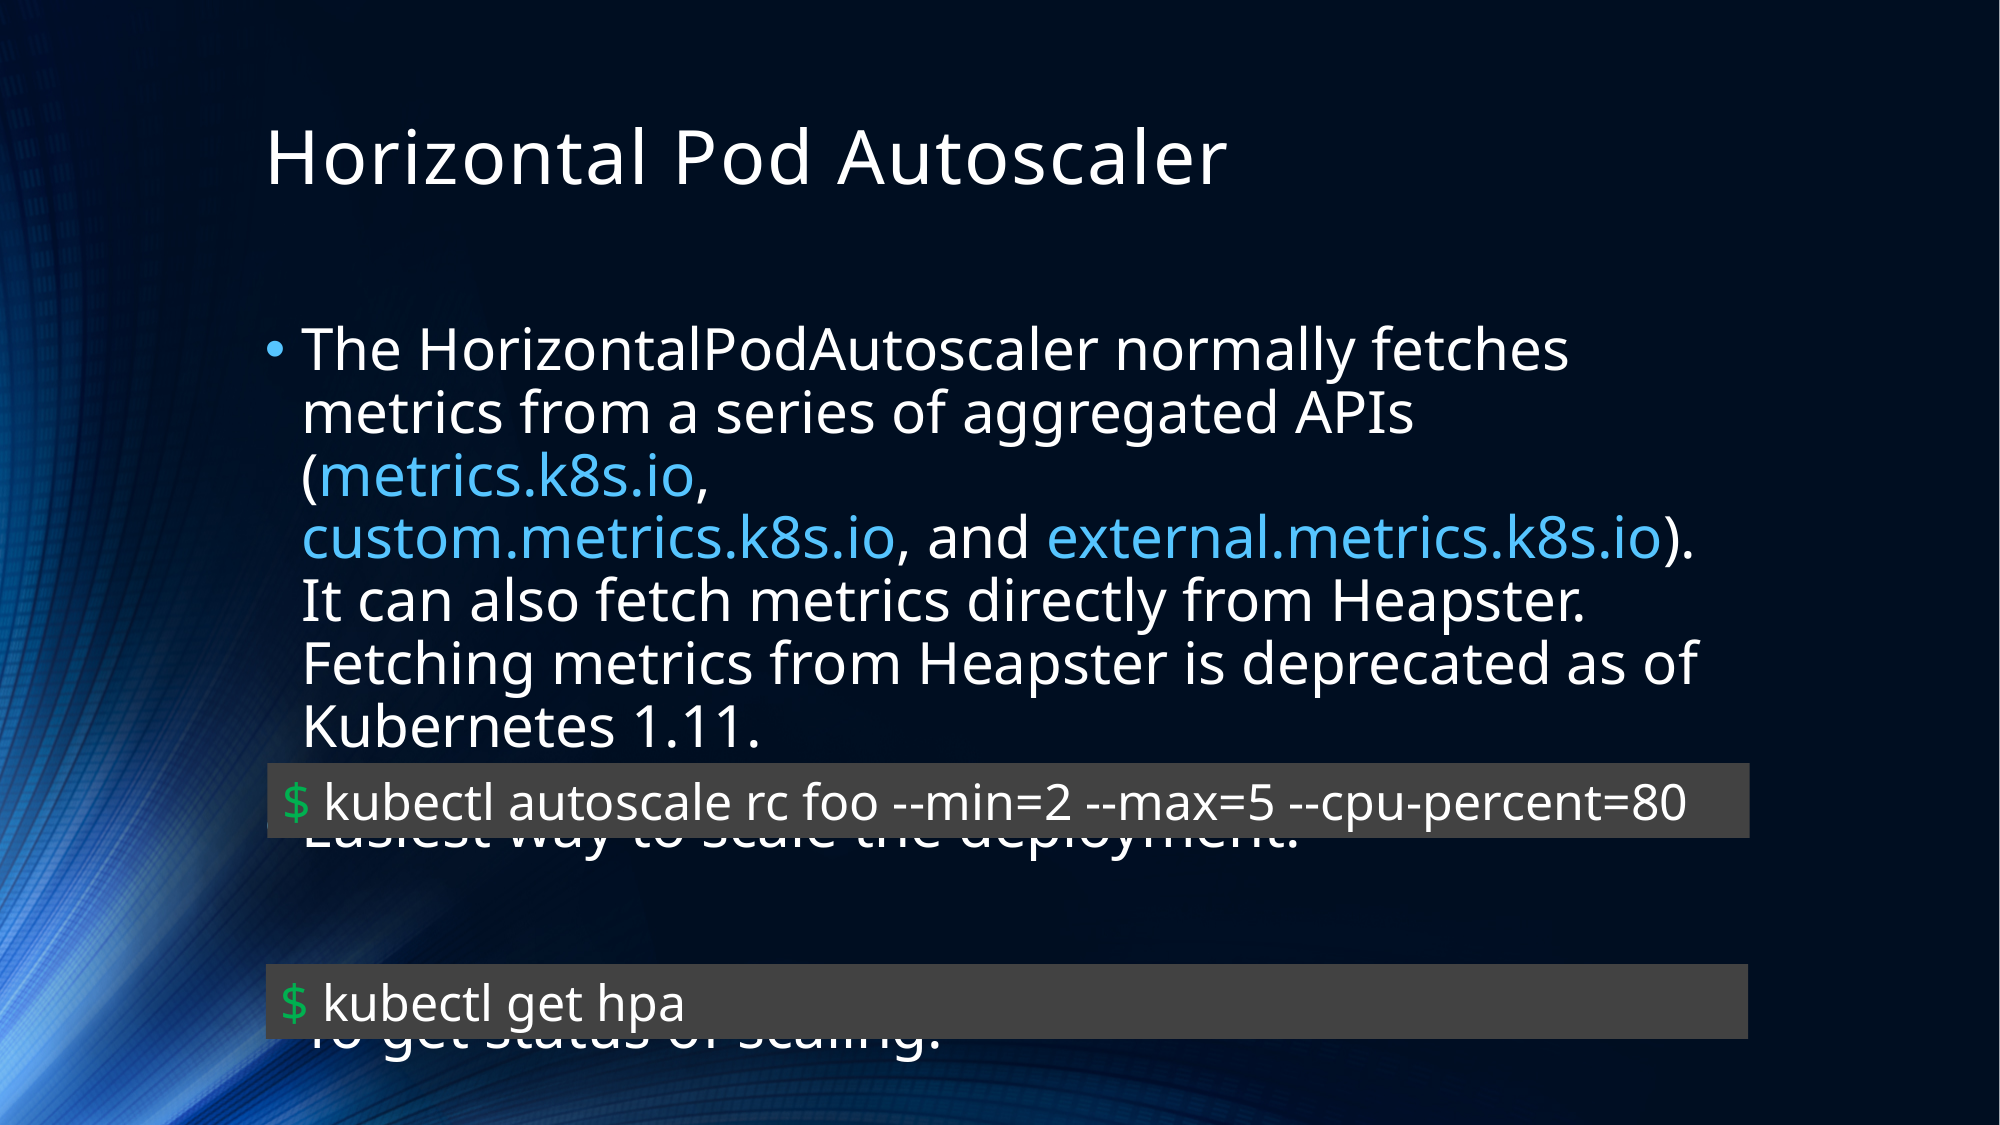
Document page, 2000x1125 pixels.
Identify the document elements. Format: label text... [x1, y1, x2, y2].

text_box $ kubectl get hpa [265, 964, 1749, 1039]
text_box $ kubectl autoscale rc foo --min=2 --max=5 --cpu-percent=80 [267, 763, 1750, 838]
picture [0, 0, 2000, 1125]
title Horizontal Pod Autoscaler [249, 62, 1750, 209]
list The HorizontalPodAutoscaler normally fetches metrics from a series of aggregated APIs (metrics.k8s.io, custom.metrics.k8s.io, and external.metrics.k8s.io). It can also fetch metrics directly from Heapster. Fetching metrics from Heapster is deprecated as of Kubernetes 1.11. Easiest way to scale the deployment: To get status of scaling: [249, 312, 1749, 1083]
